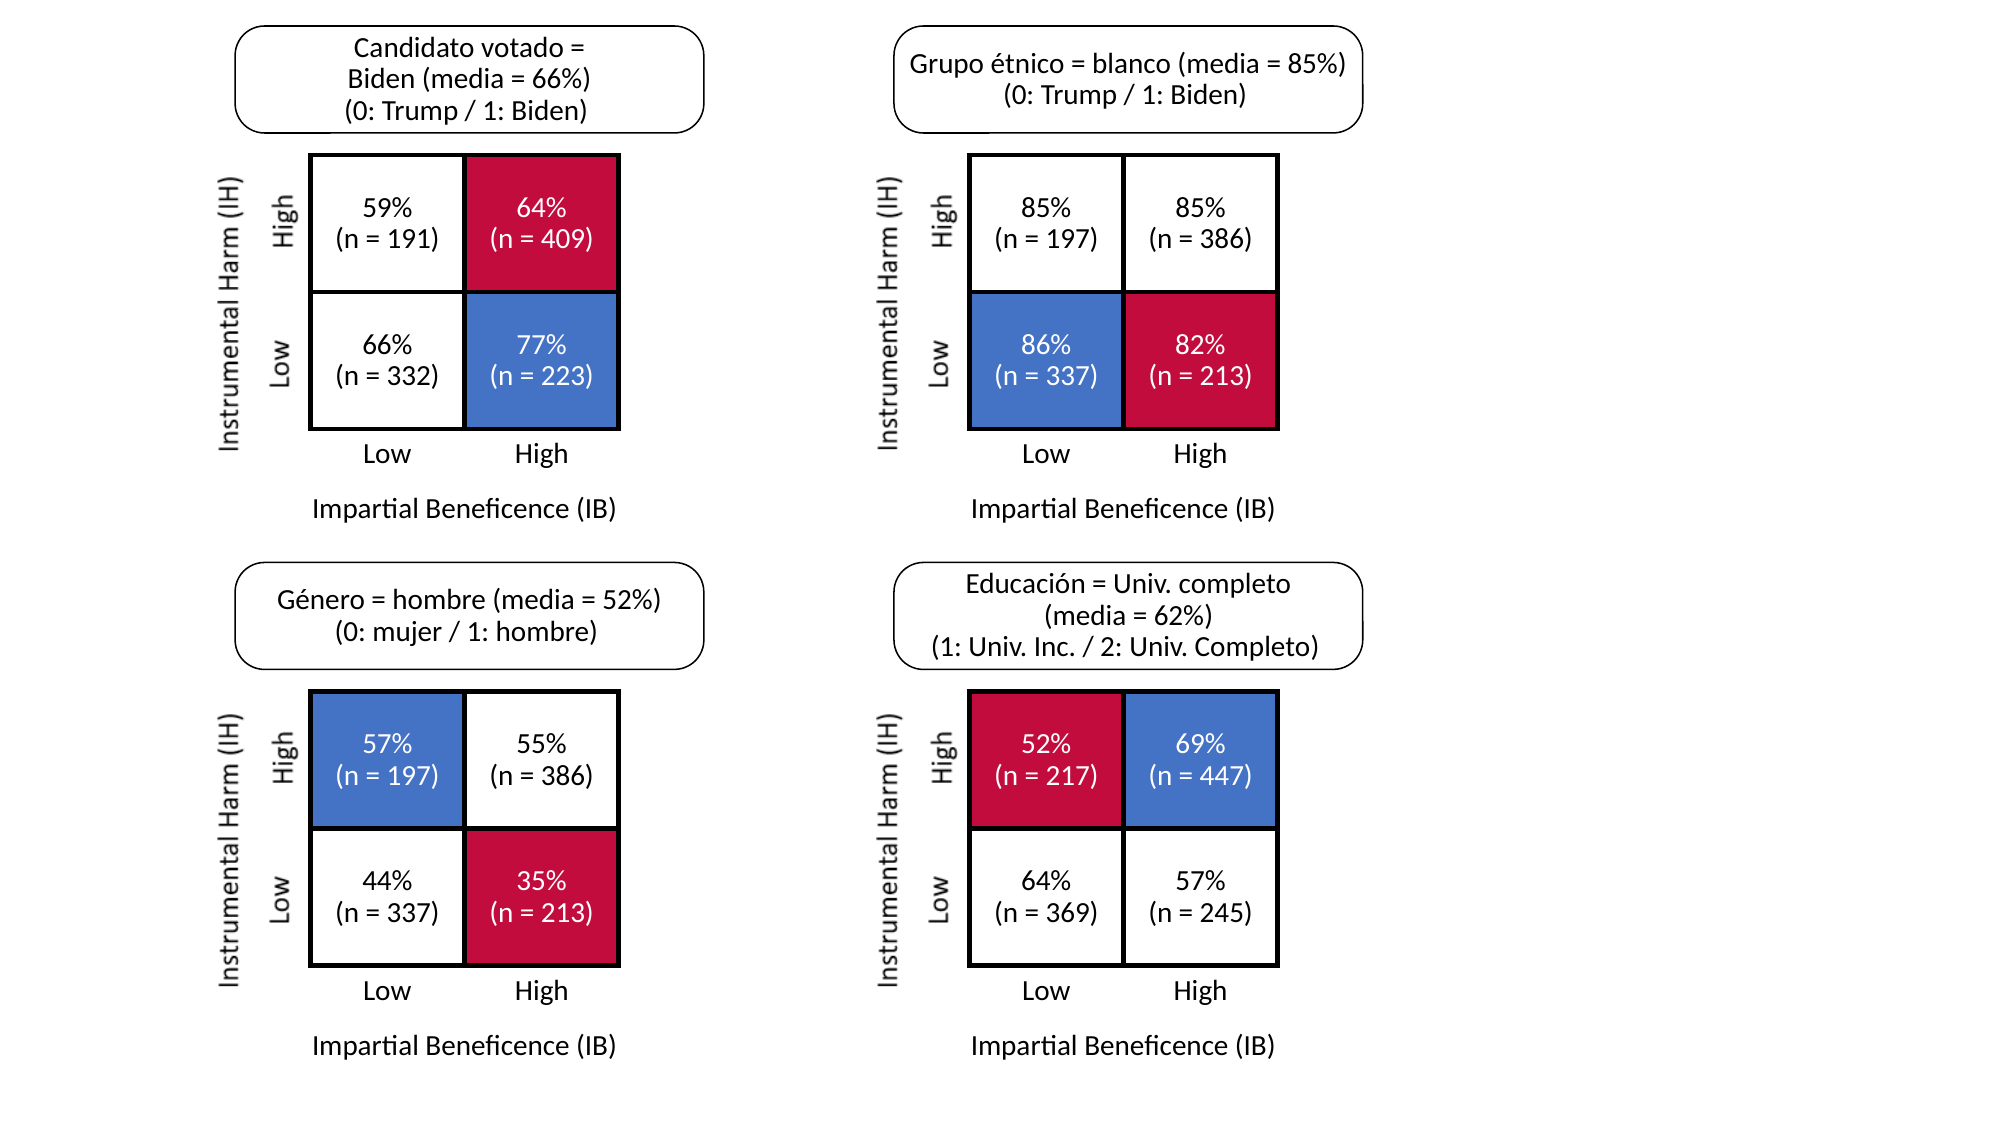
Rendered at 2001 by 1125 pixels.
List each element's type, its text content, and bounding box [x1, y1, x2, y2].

text_box [1124, 293, 1279, 430]
text_box Impartial Beneficence (IB) [970, 1030, 1277, 1062]
picture [866, 161, 906, 458]
text_box 85% (n = 197) [989, 191, 1104, 255]
text_box [311, 293, 466, 429]
text_box [970, 293, 1124, 429]
text_box 82% (n = 213) [1143, 329, 1258, 393]
text_box [466, 154, 620, 293]
text_box [311, 155, 466, 292]
text_box 59% (n = 191) [330, 191, 445, 255]
picture [866, 698, 906, 995]
text_box [970, 830, 1124, 965]
text_box Low [1022, 438, 1071, 471]
text_box 57% (n = 245) [1143, 865, 1258, 929]
text_box 66% (n = 332) [330, 329, 445, 393]
text_box High [1173, 975, 1228, 1007]
picture [265, 185, 303, 262]
picture [924, 722, 962, 798]
text_box Educación = Univ. completo (media = 62%) (1: Univ. Inc. / 2: Univ. Completo) [893, 562, 1363, 670]
text_box 57% (n = 197) [330, 728, 445, 792]
text_box High [514, 975, 569, 1007]
text_box Low [1022, 975, 1071, 1007]
text_box 85% (n = 386) [1143, 191, 1258, 255]
text_box [466, 690, 620, 830]
text_box [1124, 690, 1279, 830]
text_box 35% (n = 213) [484, 865, 599, 929]
text_box 69% (n = 447) [1143, 728, 1258, 792]
text_box 77% (n = 223) [484, 329, 599, 393]
text_box [311, 830, 466, 965]
text_box 64% (n = 369) [989, 865, 1104, 929]
picture [207, 161, 247, 459]
text_box [970, 155, 1124, 292]
text_box Impartial Beneficence (IB) [970, 493, 1277, 526]
text_box High [514, 438, 569, 471]
text_box [1124, 154, 1279, 293]
text_box Grupo étnico = blanco (media = 85%) (0: Trump / 1: Biden) [893, 25, 1363, 133]
text_box [311, 692, 466, 828]
text_box [970, 692, 1124, 828]
text_box Candidato votado = Biden (media = 66%) (0: Trump / 1: Biden) [235, 25, 704, 133]
text_box Impartial Beneficence (IB) [311, 493, 618, 526]
text_box [1124, 830, 1279, 967]
text_box 55% (n = 386) [484, 728, 599, 792]
text_box [466, 830, 620, 967]
text_box 44% (n = 337) [330, 865, 445, 929]
text_box 64% (n = 409) [484, 191, 599, 255]
picture [913, 329, 962, 393]
text_box Impartial Beneficence (IB) [311, 1030, 618, 1062]
text_box Low [363, 975, 412, 1007]
text_box [466, 293, 620, 430]
picture [265, 722, 303, 798]
text_box 52% (n = 217) [989, 728, 1104, 792]
picture [913, 865, 962, 929]
text_box High [1173, 438, 1228, 471]
picture [924, 185, 962, 262]
text_box 86% (n = 337) [989, 329, 1104, 393]
picture [254, 329, 303, 393]
picture [254, 865, 303, 929]
text_box Low [363, 438, 412, 471]
text_box Género = hombre (media = 52%) (0: mujer / 1: hombre) [235, 562, 704, 670]
picture [207, 698, 247, 995]
